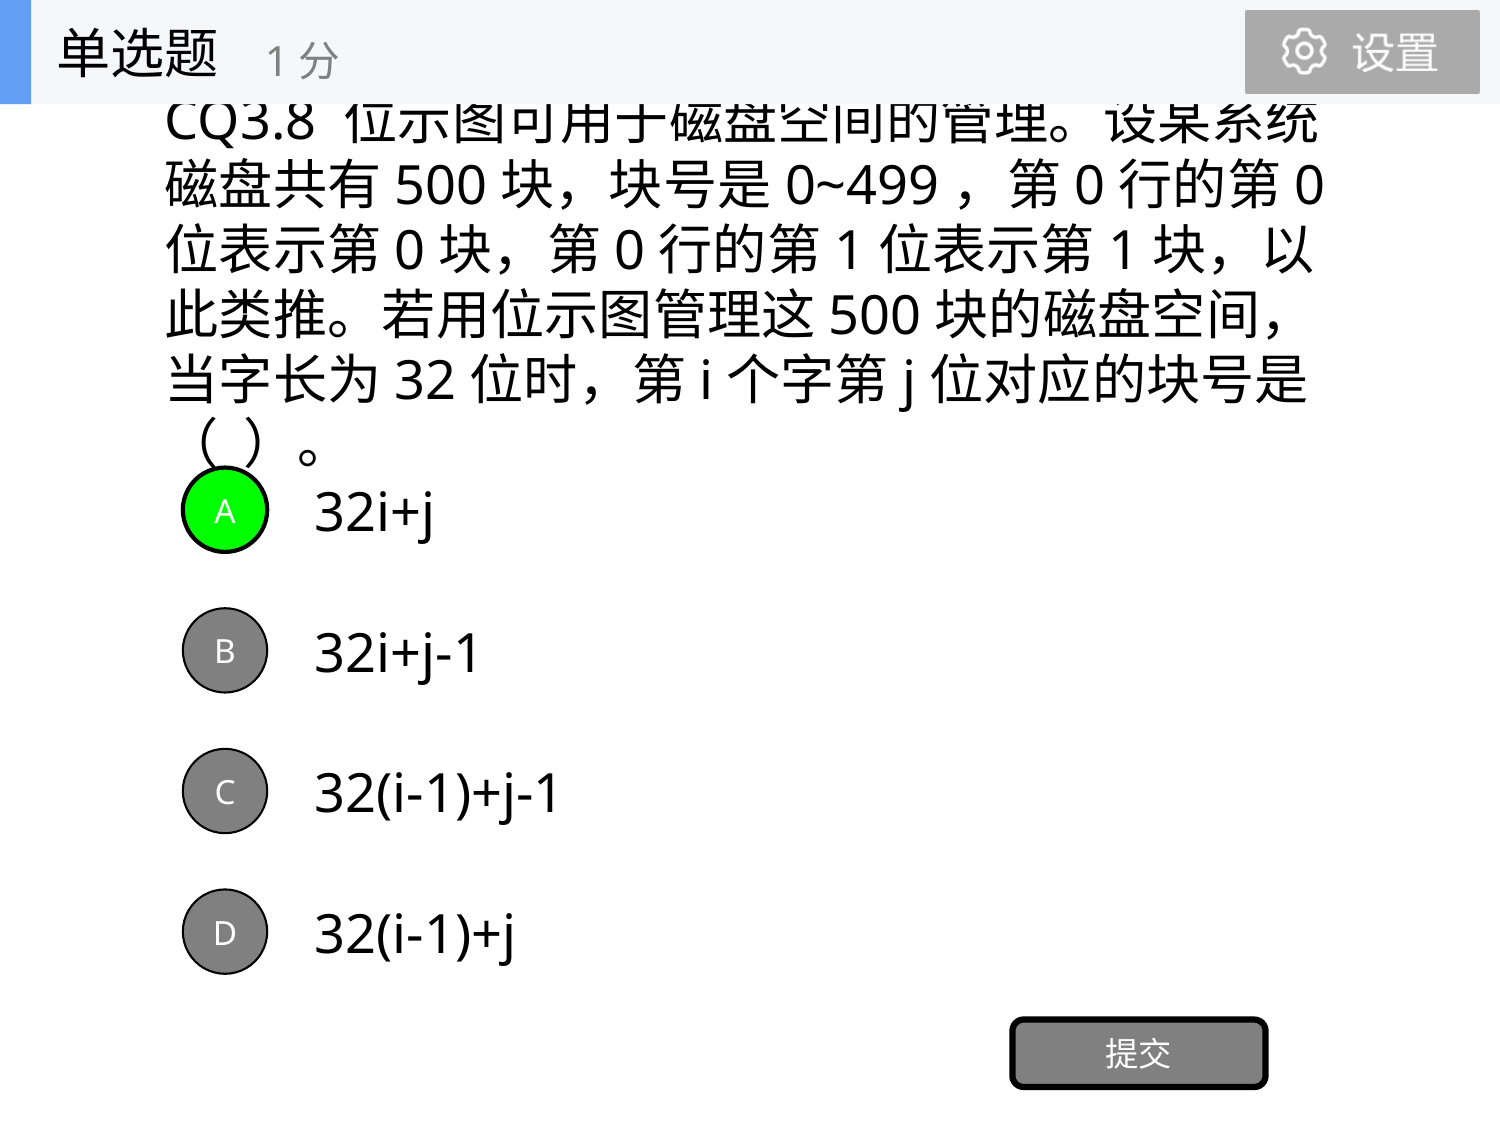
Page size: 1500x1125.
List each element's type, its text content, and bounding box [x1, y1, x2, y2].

text_box 32i+j-1 [299, 597, 1350, 703]
picture [1245, 10, 1480, 94]
text_box CQ3.8 位示图可用于磁盘空间的管理。设某系统磁盘共有500块，块号是0~499，第0行的第0位表示第0块，第0行的第1位表示第1块，以此类推。若用位示图管理这500块的磁盘空间，当字长为32位时，第i个字第j位对应的块号是（ ）。 [149, 105, 1350, 456]
text_box B [181, 607, 269, 694]
text_box 32(i-1)+j-1 [299, 738, 1350, 844]
text_box A [181, 466, 269, 553]
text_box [0, 0, 1500, 105]
text_box C [181, 747, 269, 835]
text_box D [181, 888, 269, 975]
text_box 32(i-1)+j [299, 878, 1350, 985]
text_box 提交 [1011, 1018, 1267, 1089]
text_box 32i+j [299, 456, 1350, 563]
